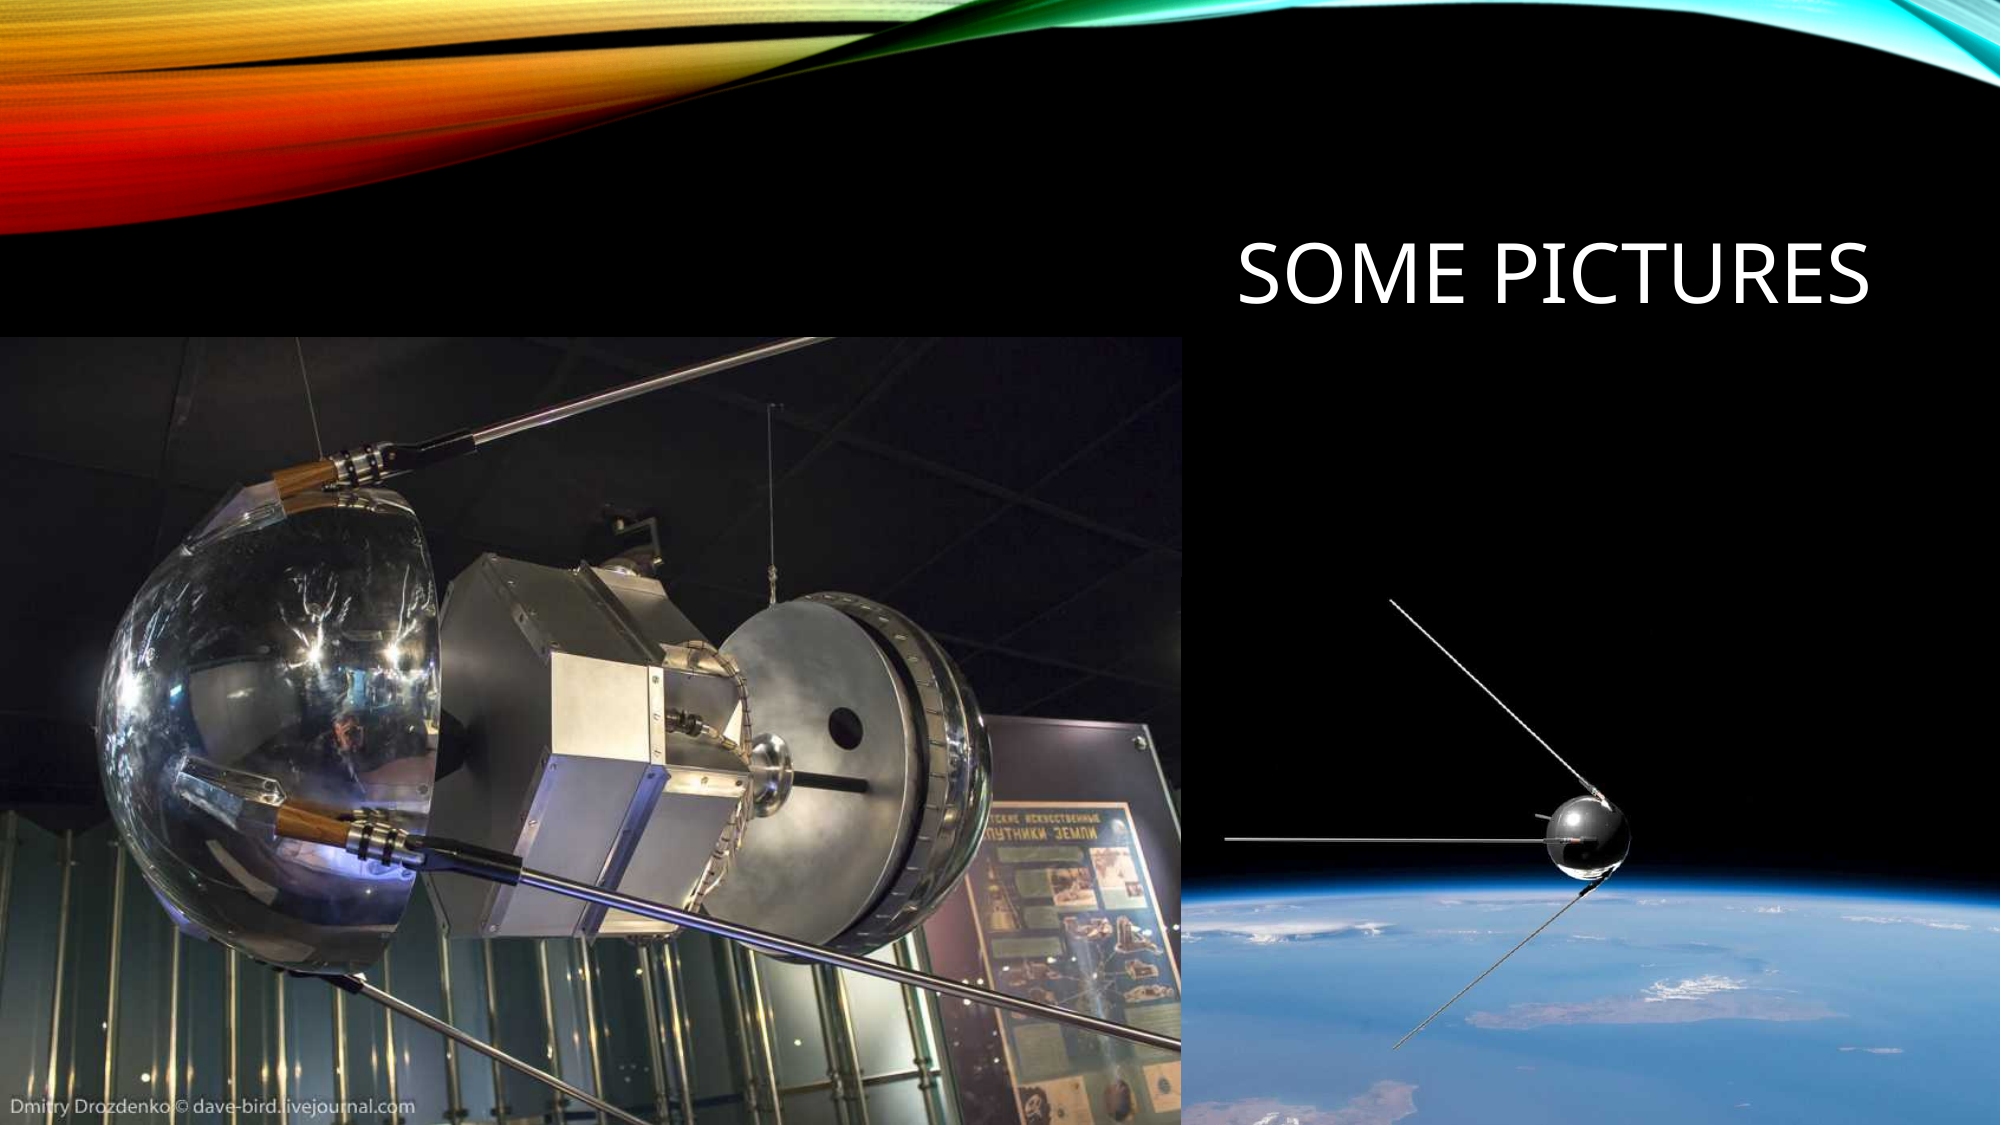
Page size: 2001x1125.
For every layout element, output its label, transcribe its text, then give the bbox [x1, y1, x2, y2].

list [0, 337, 1182, 1125]
title some pictures [474, 125, 1888, 338]
picture [0, 0, 2000, 237]
picture [1180, 577, 2000, 1125]
